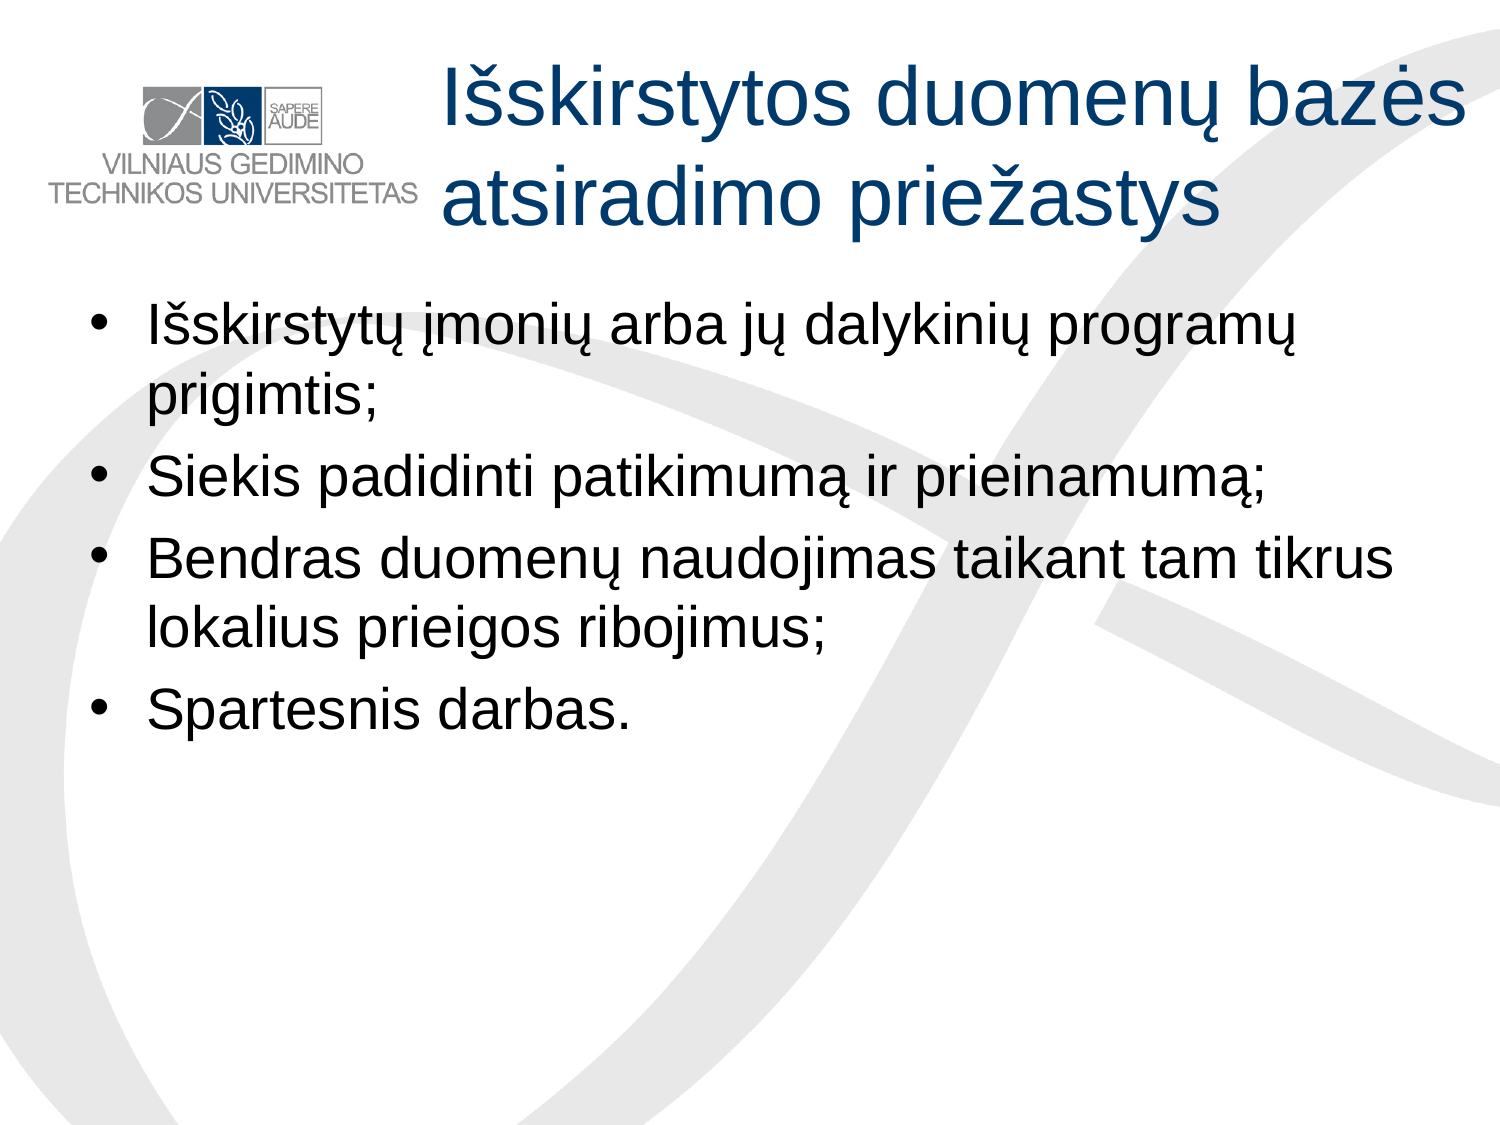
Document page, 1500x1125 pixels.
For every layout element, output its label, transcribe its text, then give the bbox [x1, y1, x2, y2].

title Išskirstytos duomenų bazės atsiradimo priežastys [425, 19, 1490, 265]
picture [0, 0, 1500, 1125]
list Išskirstytų įmonių arba jų dalykinių programų prigimtis; Siekis padidinti patikimumą ir prieinamumą; Bendras duomenų naudojimas taikant tam tikrus lokalius prieigos ribojimus; Spartesnis darbas. [75, 278, 1447, 1035]
